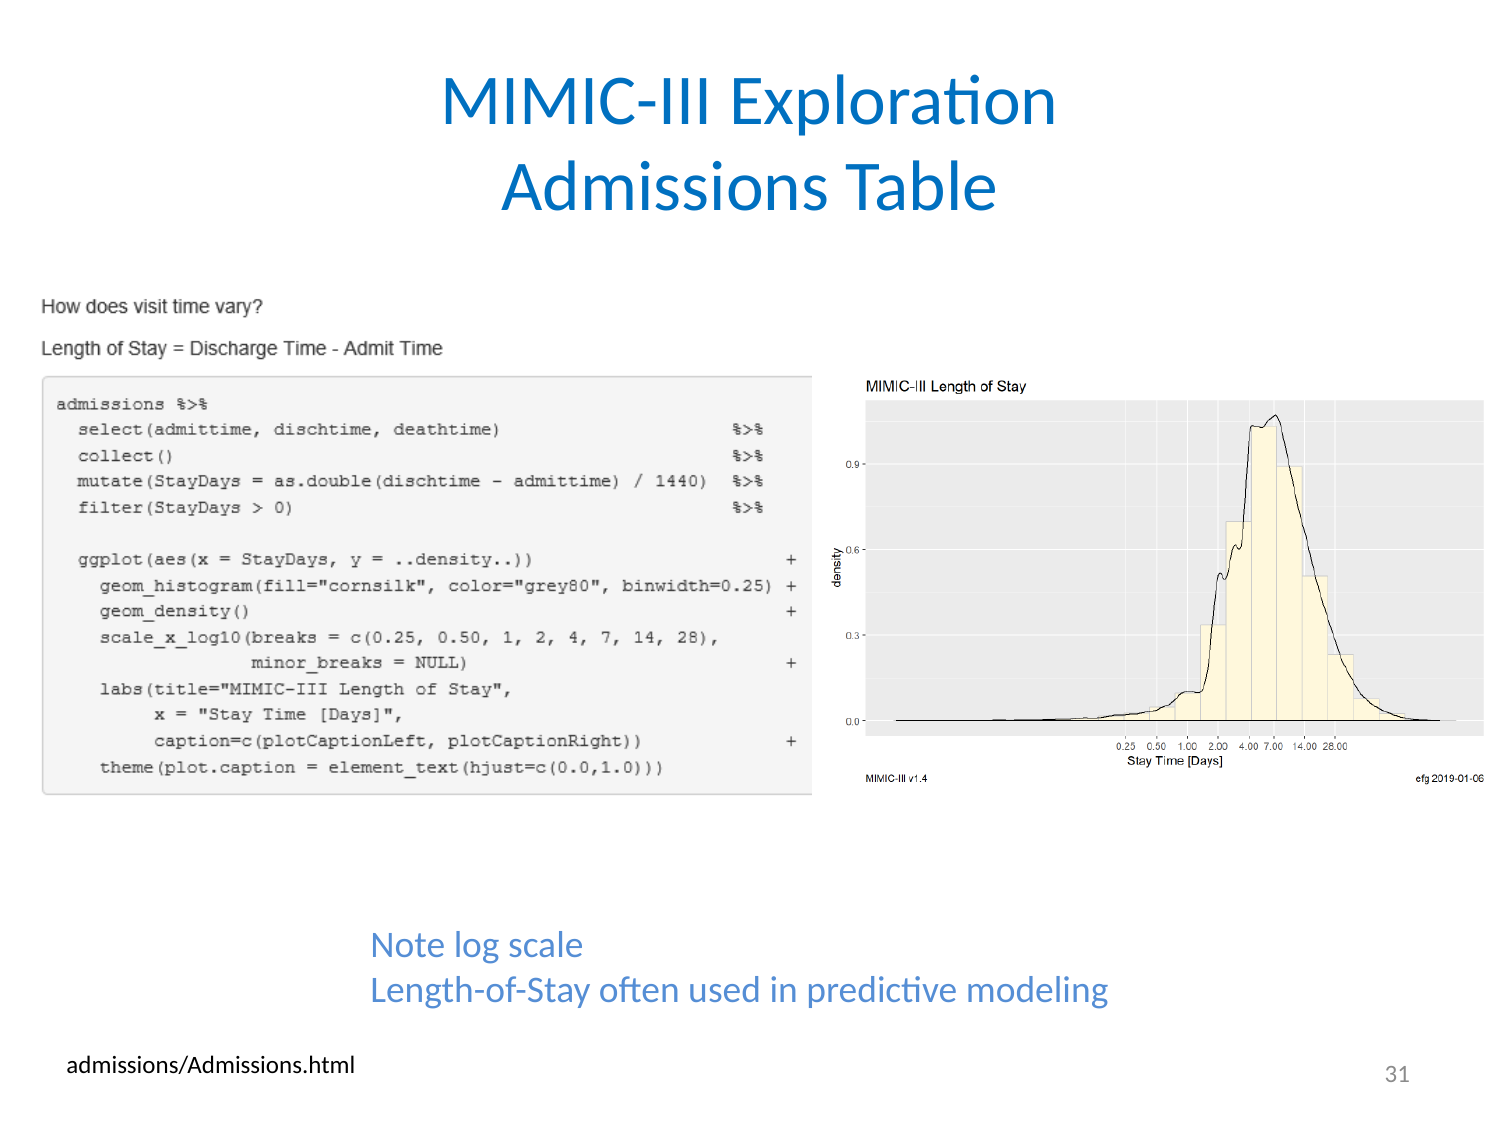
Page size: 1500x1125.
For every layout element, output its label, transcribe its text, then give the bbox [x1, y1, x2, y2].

text_box admissions/Admissions.html [51, 1040, 371, 1086]
title MIMIC-III Exploration Admissions Table [75, 45, 1425, 233]
slide_number 31 [1074, 1042, 1425, 1103]
picture [24, 277, 1498, 799]
text_box Note log scale Length-of-Stay often used in predictive modeling [355, 912, 1133, 1018]
